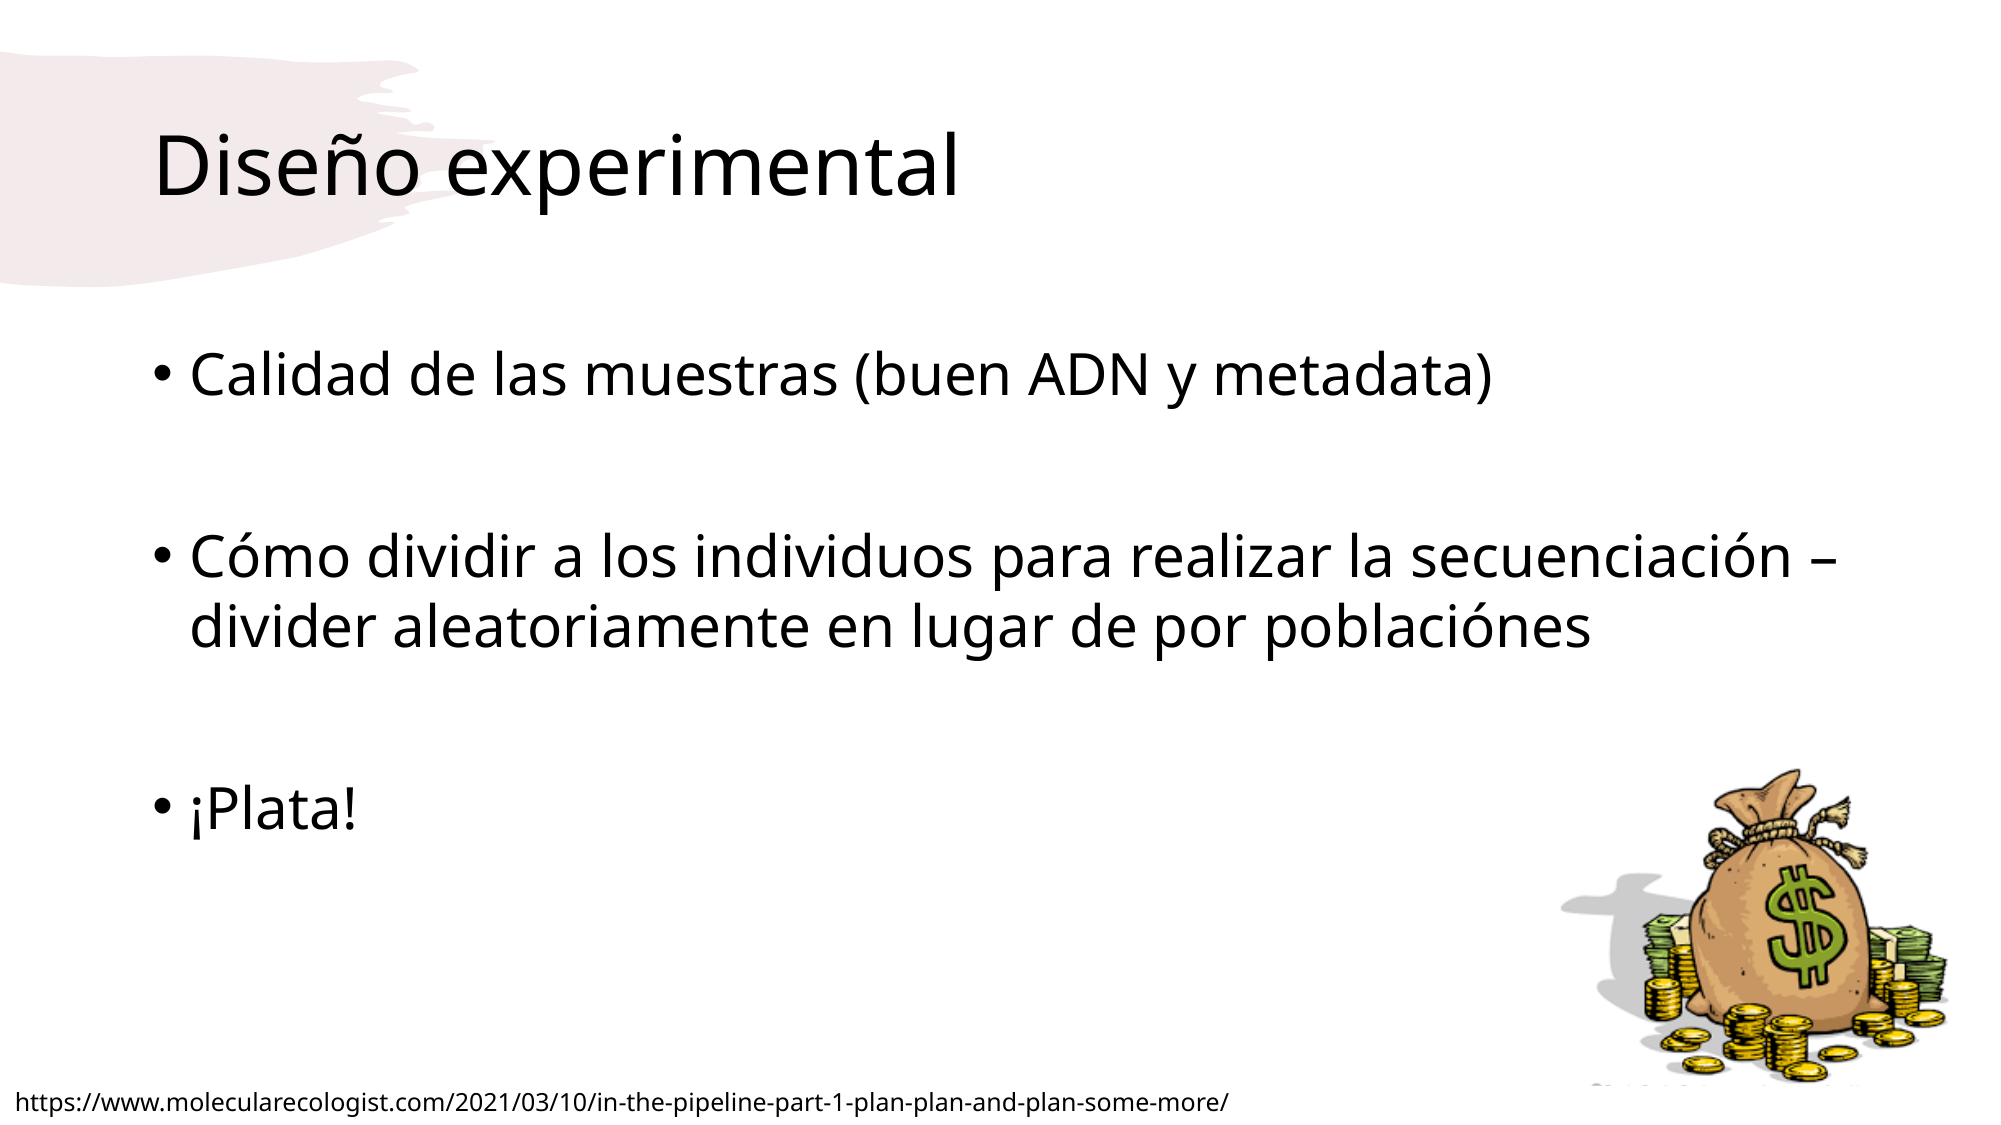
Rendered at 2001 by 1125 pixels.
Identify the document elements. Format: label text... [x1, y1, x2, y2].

title Diseño experimental [137, 59, 1863, 278]
list Calidad de las muestras (buen ADN y metadata) Cómo dividir a los individuos para realizar la secuenciación – divider aleatoriamente en lugar de por poblaciónes ¡Plata! [137, 329, 1863, 1013]
picture [1549, 766, 1959, 1086]
text_box https://www.molecularecologist.com/2021/03/10/in-the-pipeline-part-1-plan-plan-and-plan-some-more/ [0, 1079, 1319, 1125]
